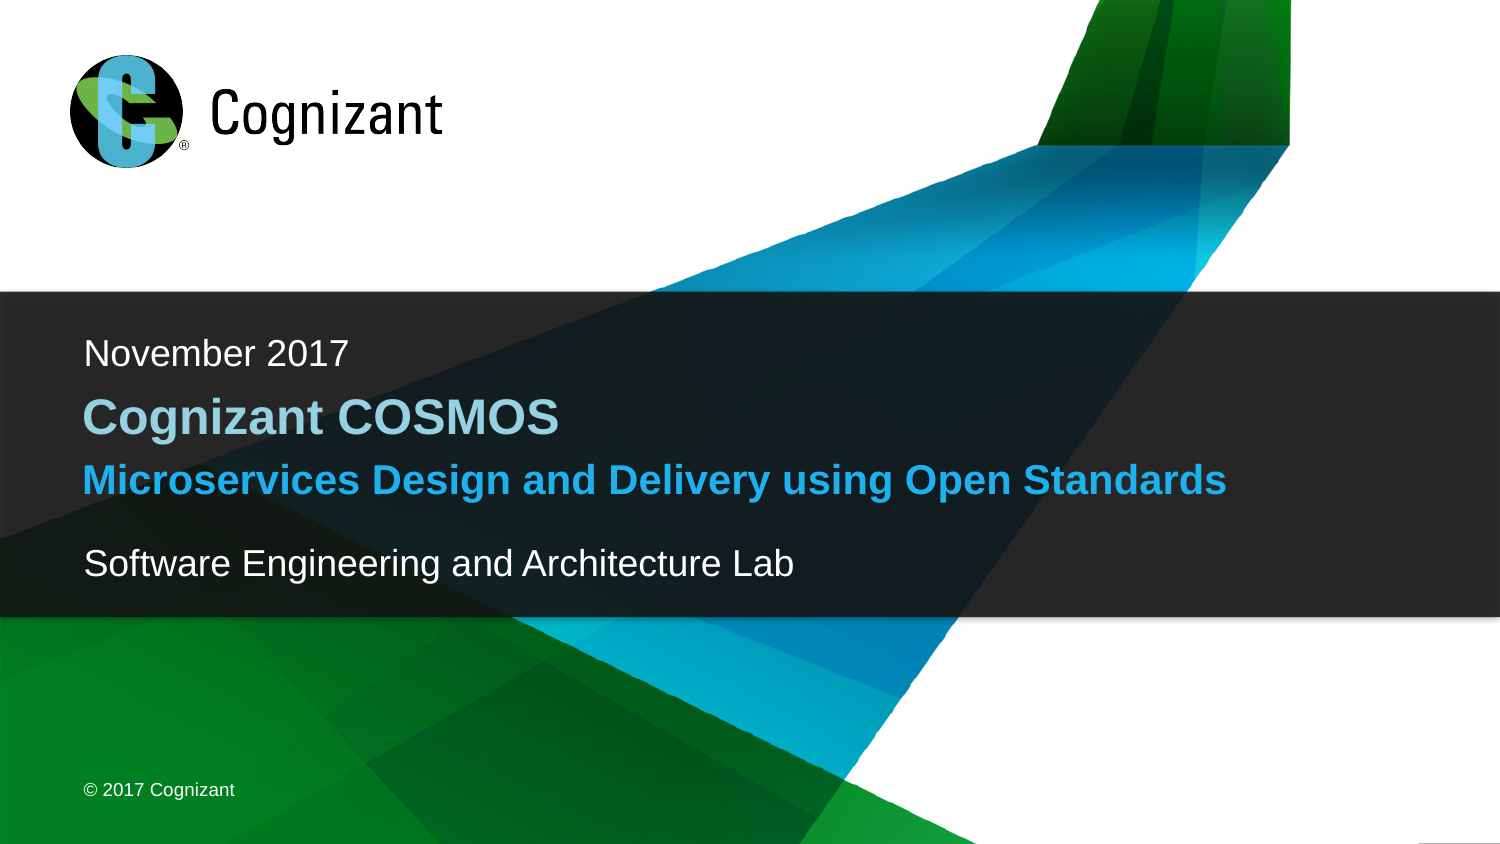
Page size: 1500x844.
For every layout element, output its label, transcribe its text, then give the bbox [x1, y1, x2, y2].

list November 2017 [68, 321, 1428, 392]
list Software Engineering and Architecture Lab [68, 531, 1428, 605]
picture [0, 0, 1419, 291]
picture [0, 618, 1419, 844]
list Cognizant COSMOS Microservices Design and Delivery using Open Standards [67, 377, 1427, 514]
